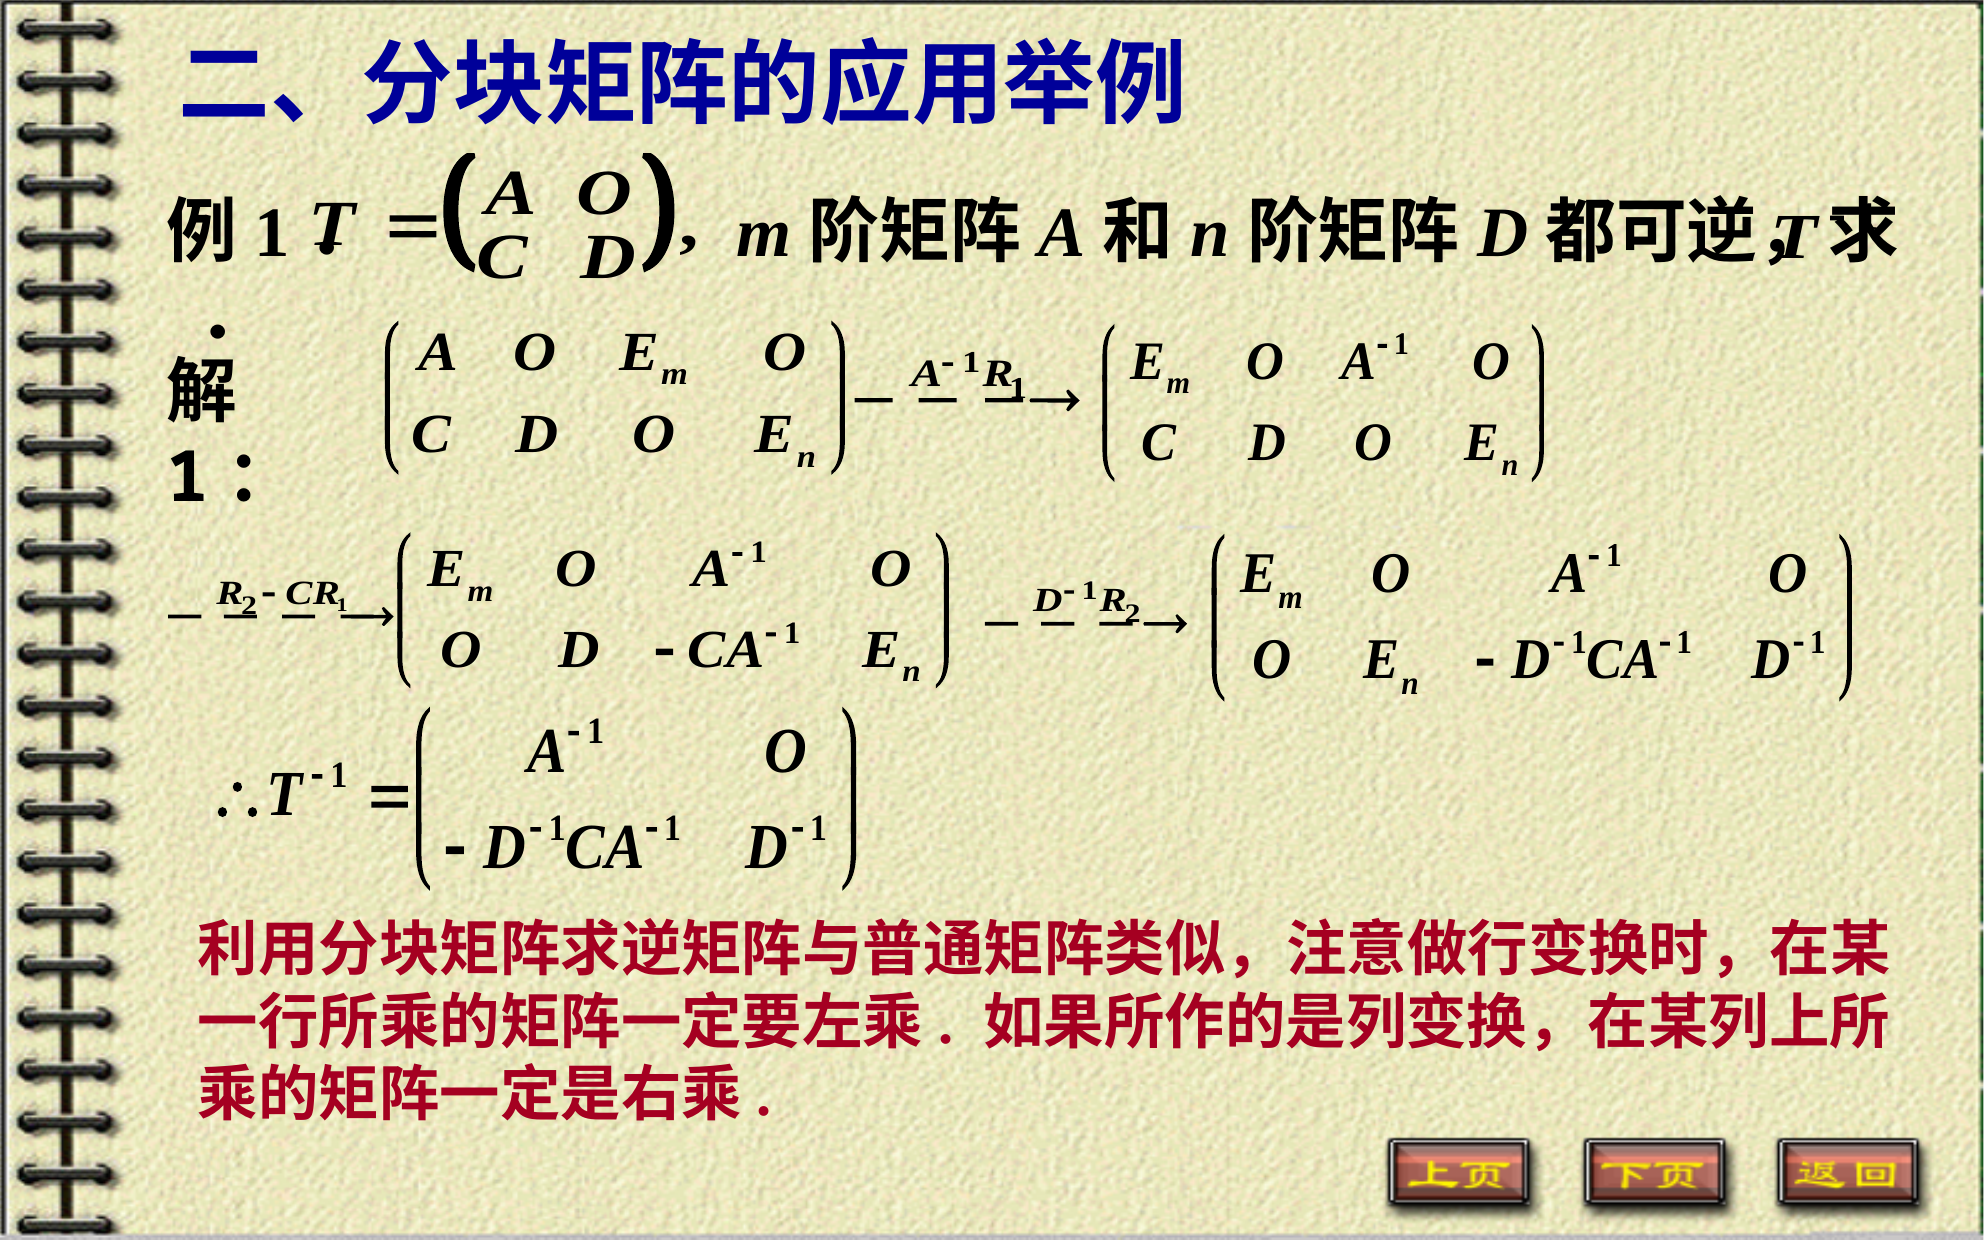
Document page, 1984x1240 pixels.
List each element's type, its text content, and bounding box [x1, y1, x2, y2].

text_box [151, 572, 381, 642]
text_box 例1． m阶矩阵A和n阶矩阵D都可逆，求 ． [148, 175, 370, 365]
picture [0, 0, 1984, 1240]
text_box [1092, 313, 1560, 491]
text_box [373, 310, 862, 487]
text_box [308, 153, 701, 304]
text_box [386, 521, 965, 697]
text_box 利用分块矩阵求逆矩阵与普通矩阵类似，注意做行变换时，在某一行所乘的矩阵一定要左乘. 如果所作的是列变换，在某列上所乘的矩阵一定是右乘. [179, 901, 1914, 1138]
text_box 解1： [148, 365, 383, 525]
text_box 二、分块矩阵的应用举例 [163, 17, 1370, 150]
text_box 例1． m阶矩阵A和n阶矩阵D都可逆，求 ． [703, 175, 1984, 365]
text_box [1770, 193, 1882, 263]
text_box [967, 572, 1196, 649]
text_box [1201, 522, 1866, 710]
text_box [211, 697, 874, 902]
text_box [835, 341, 1087, 429]
